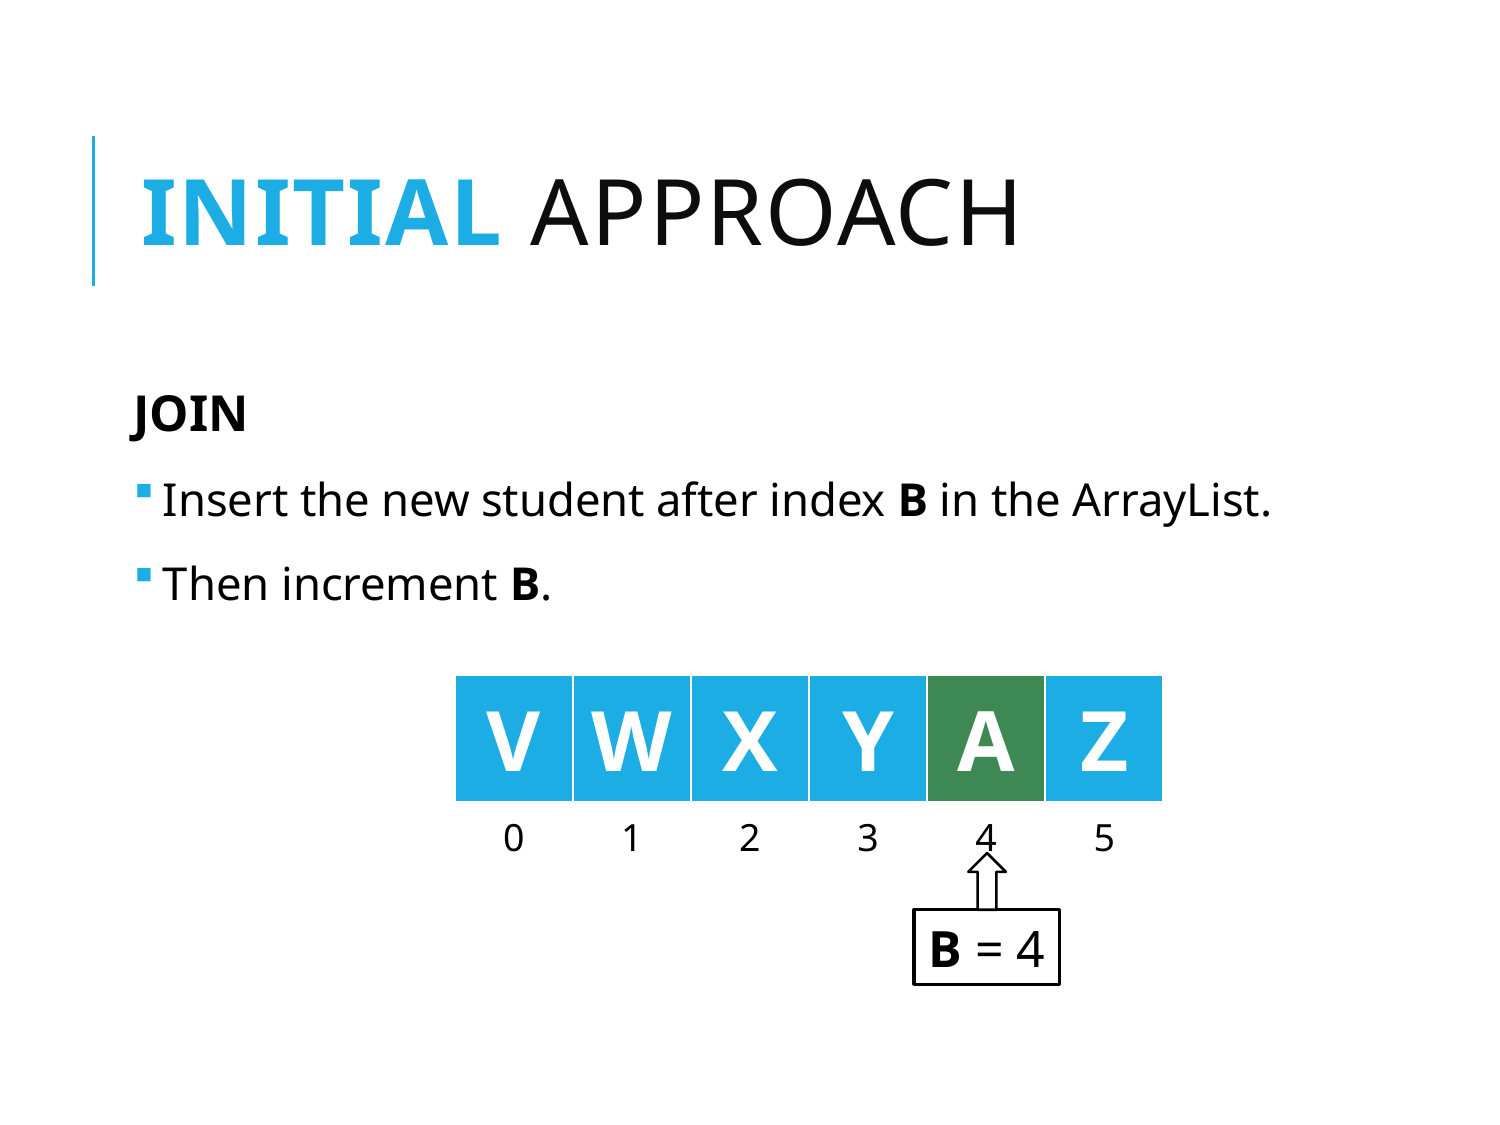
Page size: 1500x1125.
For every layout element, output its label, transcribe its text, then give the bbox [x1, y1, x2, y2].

table_header X [692, 676, 808, 801]
table_header W [574, 676, 690, 801]
table_header V [456, 676, 572, 801]
table_cell 1 [574, 806, 690, 869]
table_header Z [1046, 676, 1162, 801]
table_header Y [810, 676, 926, 801]
table_cell 4 [928, 806, 1044, 848]
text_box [913, 852, 1061, 986]
table_cell 2 [692, 806, 808, 869]
table_cell 5 [1046, 806, 1162, 869]
title Initial approach [126, 96, 1322, 342]
table_cell 3 [810, 806, 926, 869]
table_cell 0 [456, 806, 572, 869]
text_box JOIN Insert the new student after index B in the ArrayList. Then increment B. [125, 374, 1322, 621]
table_header A [928, 676, 1044, 801]
